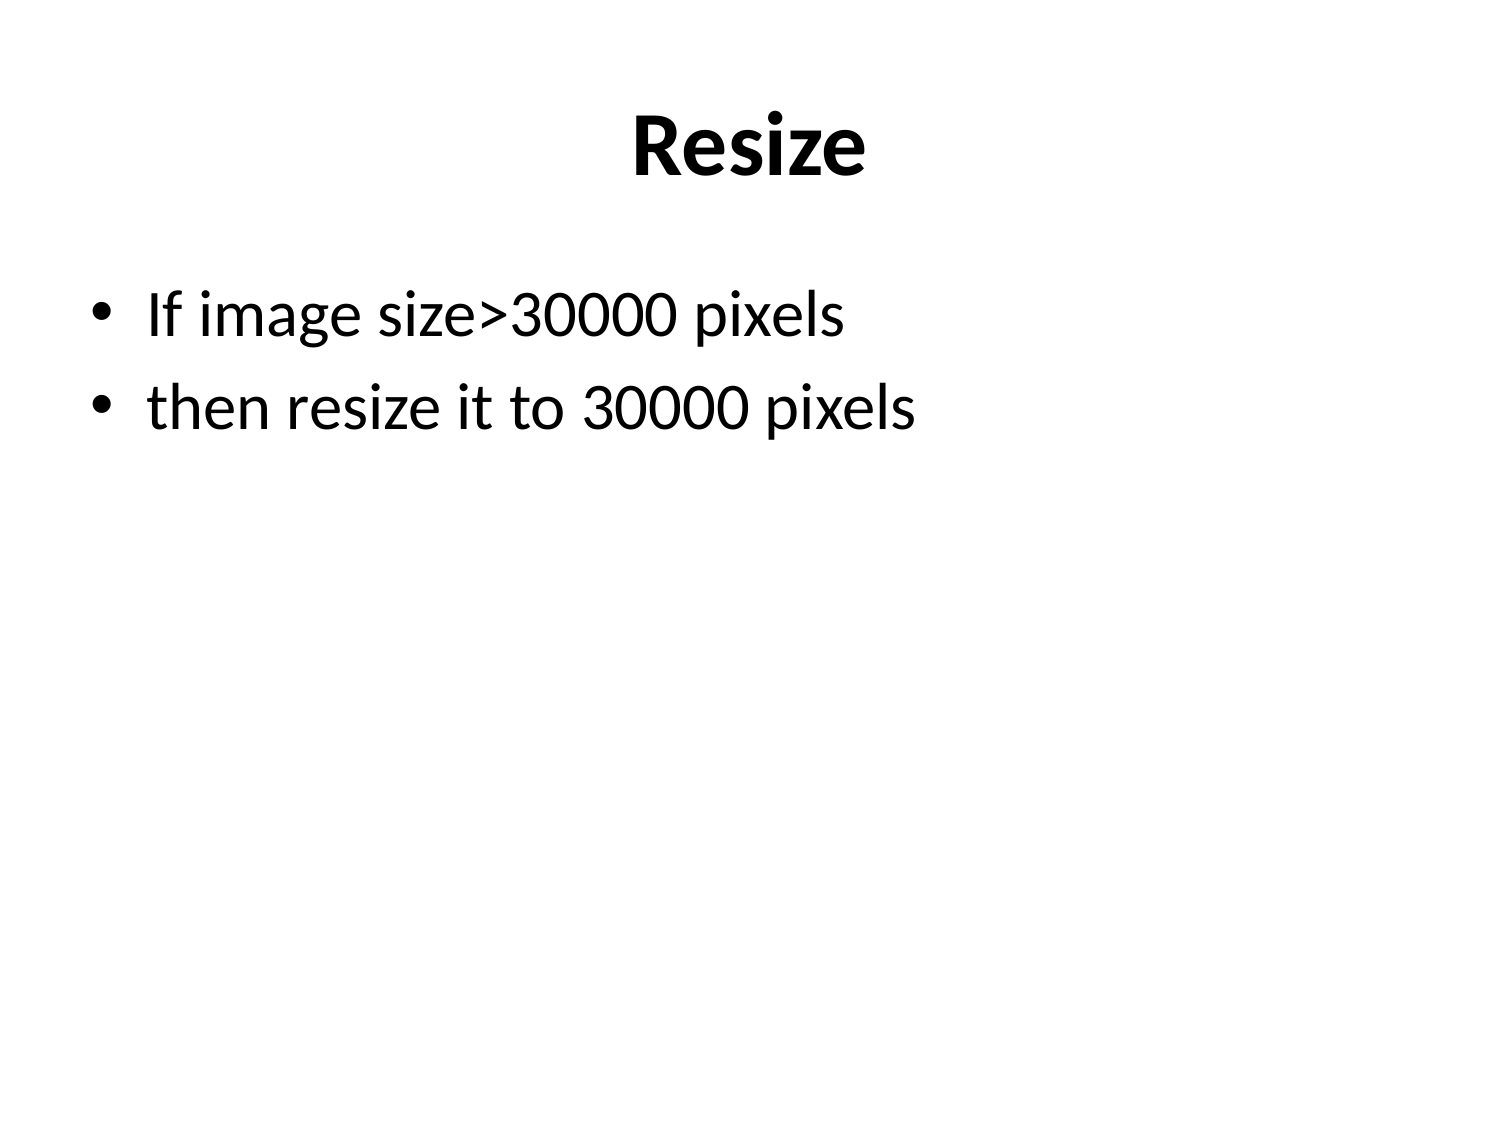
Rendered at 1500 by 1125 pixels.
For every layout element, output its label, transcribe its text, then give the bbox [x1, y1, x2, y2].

title Resize [75, 45, 1425, 233]
list If image size>30000 pixels then resize it to 30000 pixels [75, 262, 1425, 1005]
